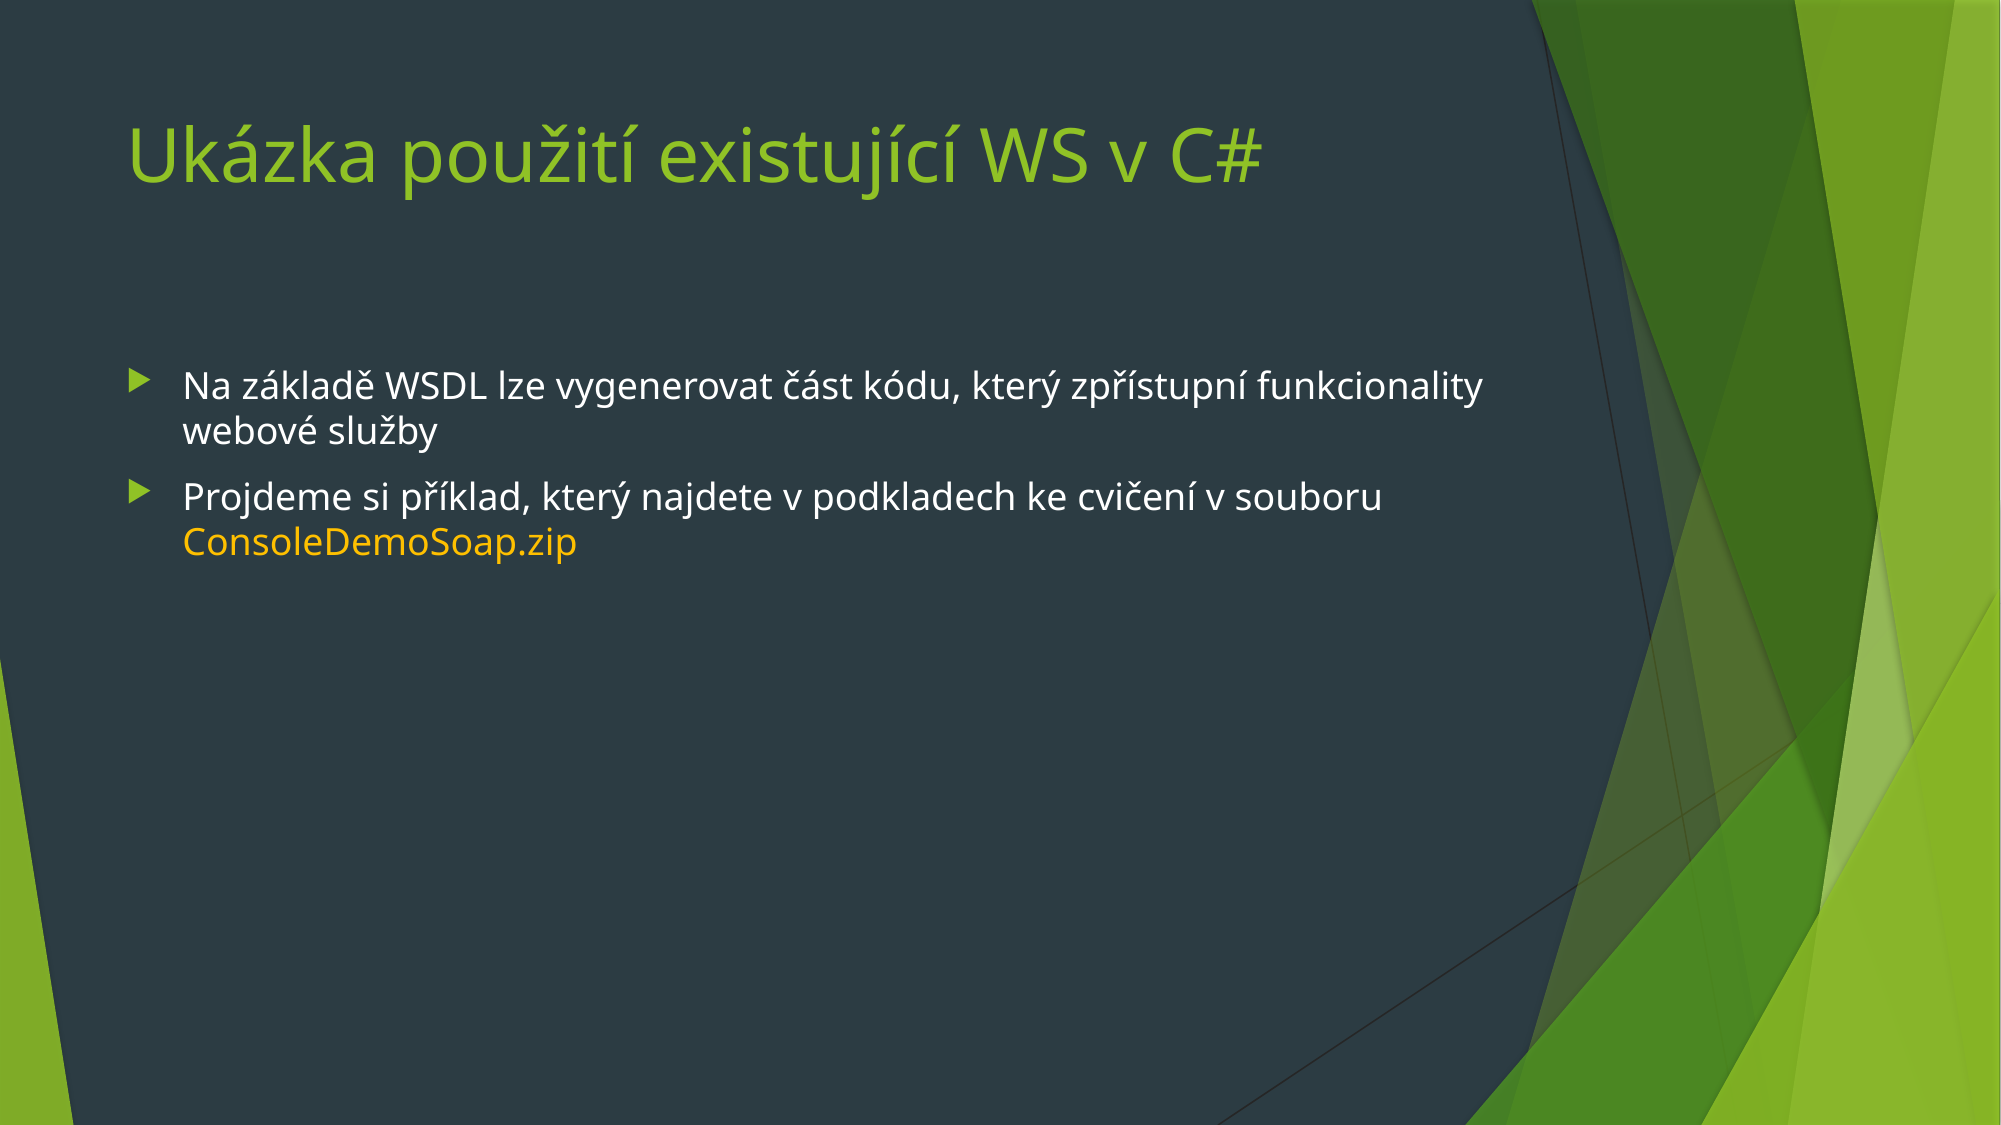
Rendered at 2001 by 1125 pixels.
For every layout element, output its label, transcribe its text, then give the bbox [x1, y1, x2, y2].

list Na základě WSDL lze vygenerovat část kódu, který zpřístupní funkcionality webové služby Projdeme si příklad, který najdete v podkladech ke cvičení v souboru ConsoleDemoSoap.zip [111, 354, 1522, 992]
title Ukázka použití existující WS v C# [111, 99, 1522, 317]
